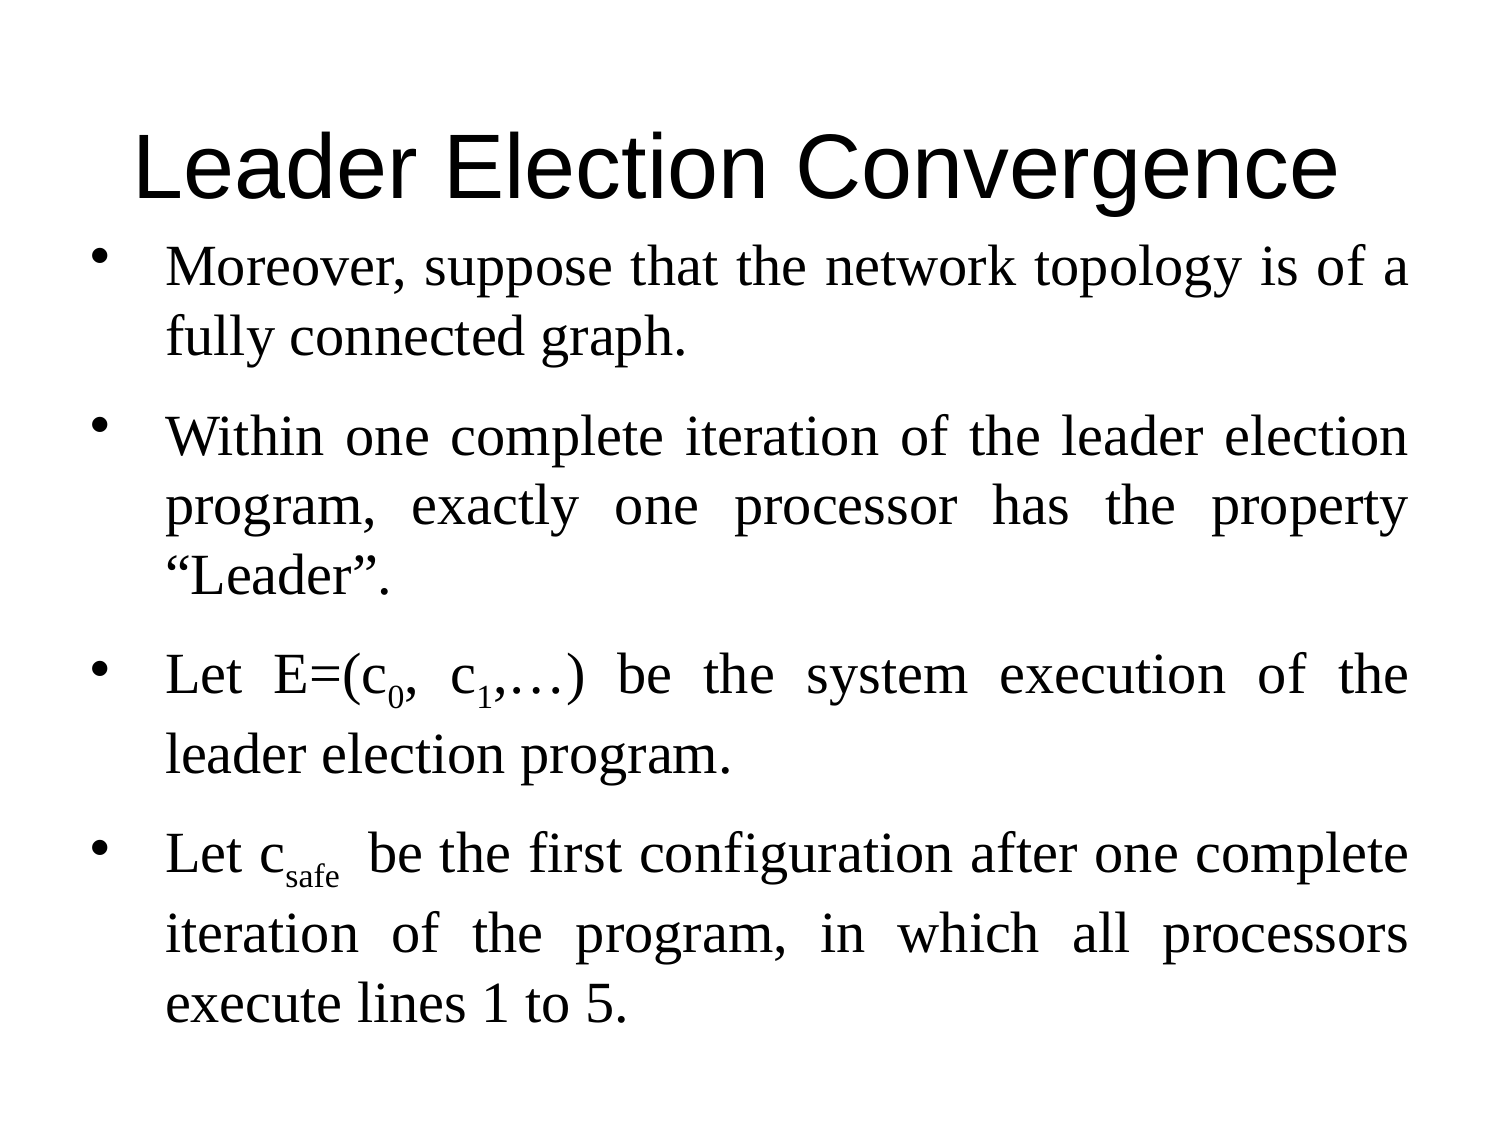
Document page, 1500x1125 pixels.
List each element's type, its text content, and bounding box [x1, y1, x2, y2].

list Moreover, suppose that the network topology is of a fully connected graph. Within one complete iteration of the leader election program, exactly one processor has the property “Leader”. Let E=(c0, c1,…) be the system execution of the leader election program. Let csafe be the first configuration after one complete iteration of the program, in which all processors execute lines 1 to 5. [74, 219, 1426, 1036]
title Leader Election Convergence [74, 67, 1426, 219]
